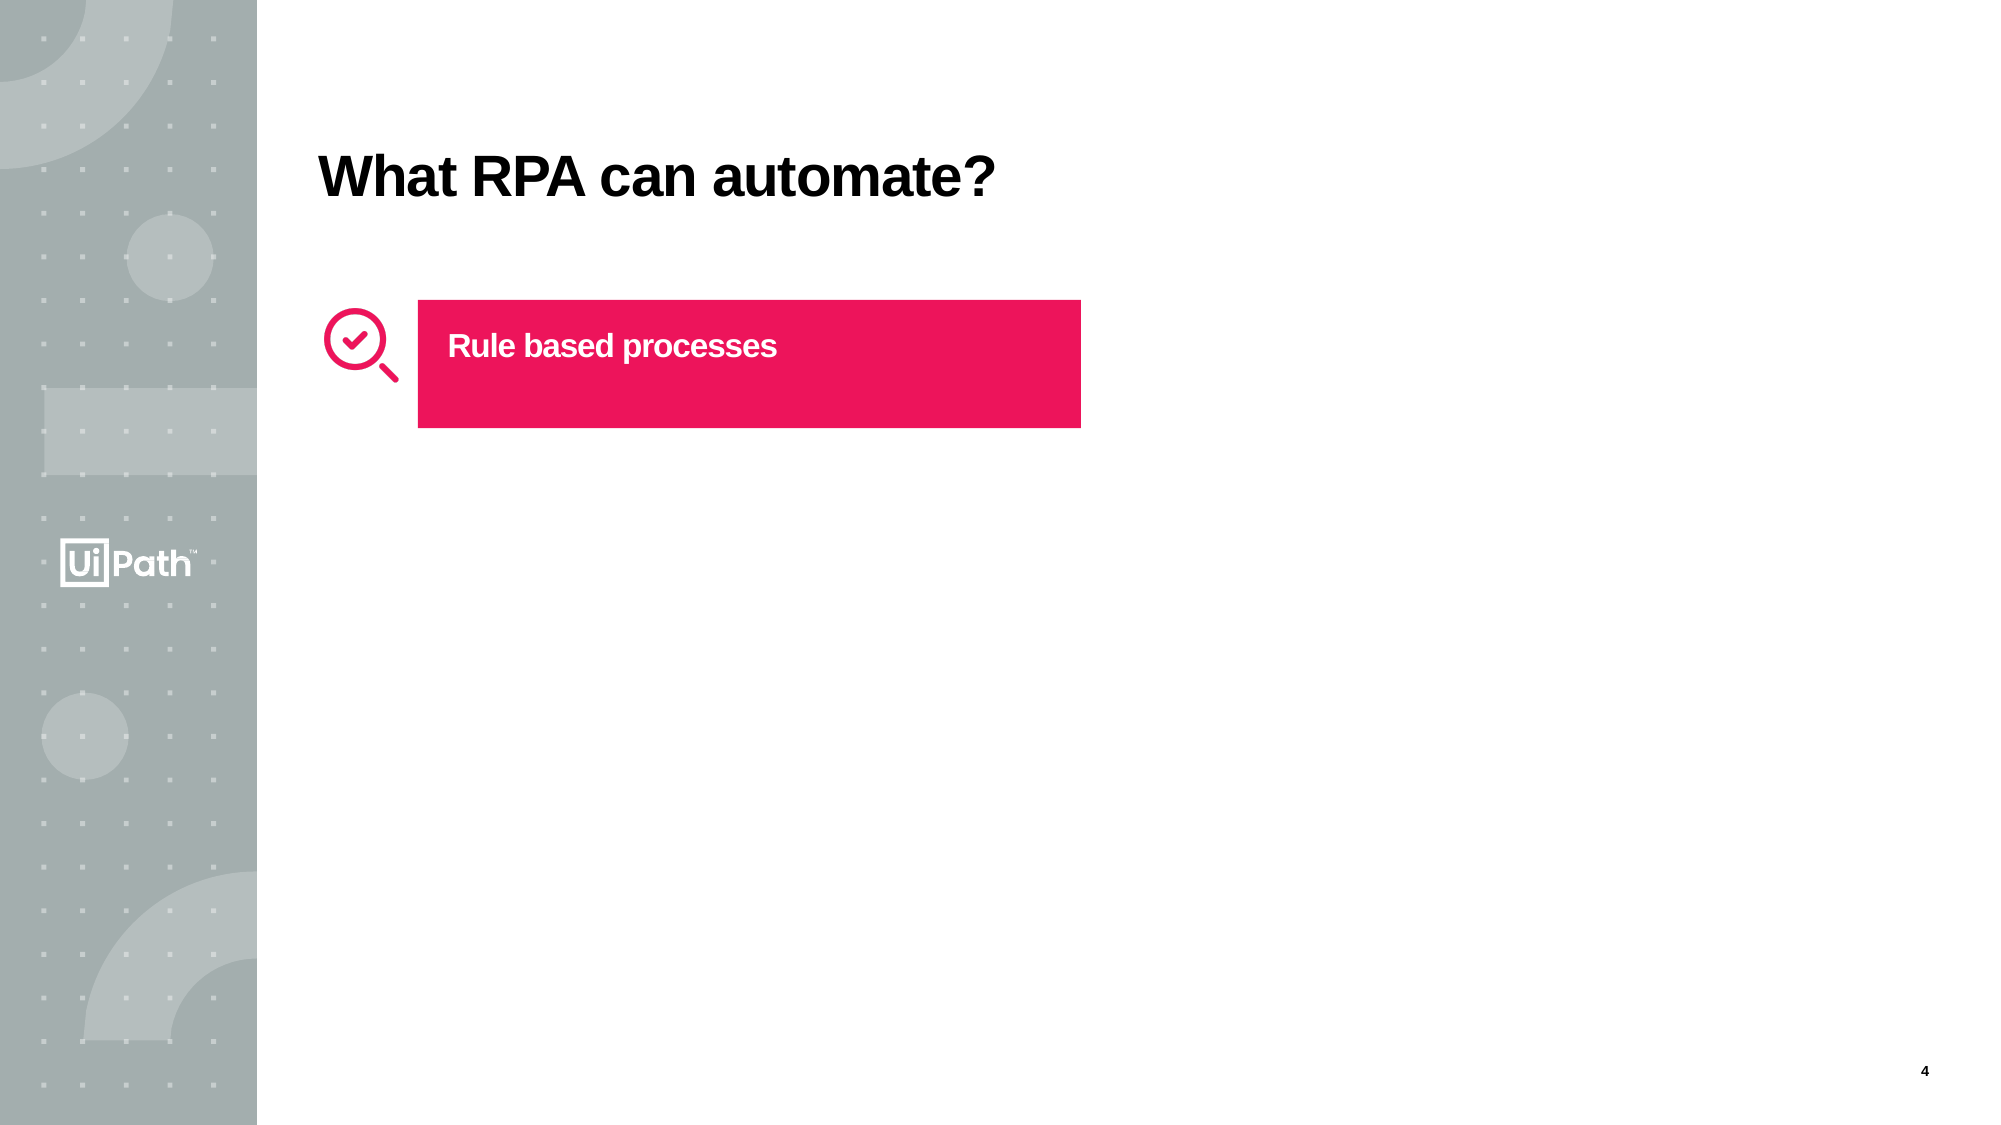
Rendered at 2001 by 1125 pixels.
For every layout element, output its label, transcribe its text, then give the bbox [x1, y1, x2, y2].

slide_number 4 [1914, 1061, 1944, 1125]
text_box Rule based processes [417, 299, 1081, 429]
text_box [311, 295, 411, 395]
title What RPA can automate? [316, 135, 1613, 336]
